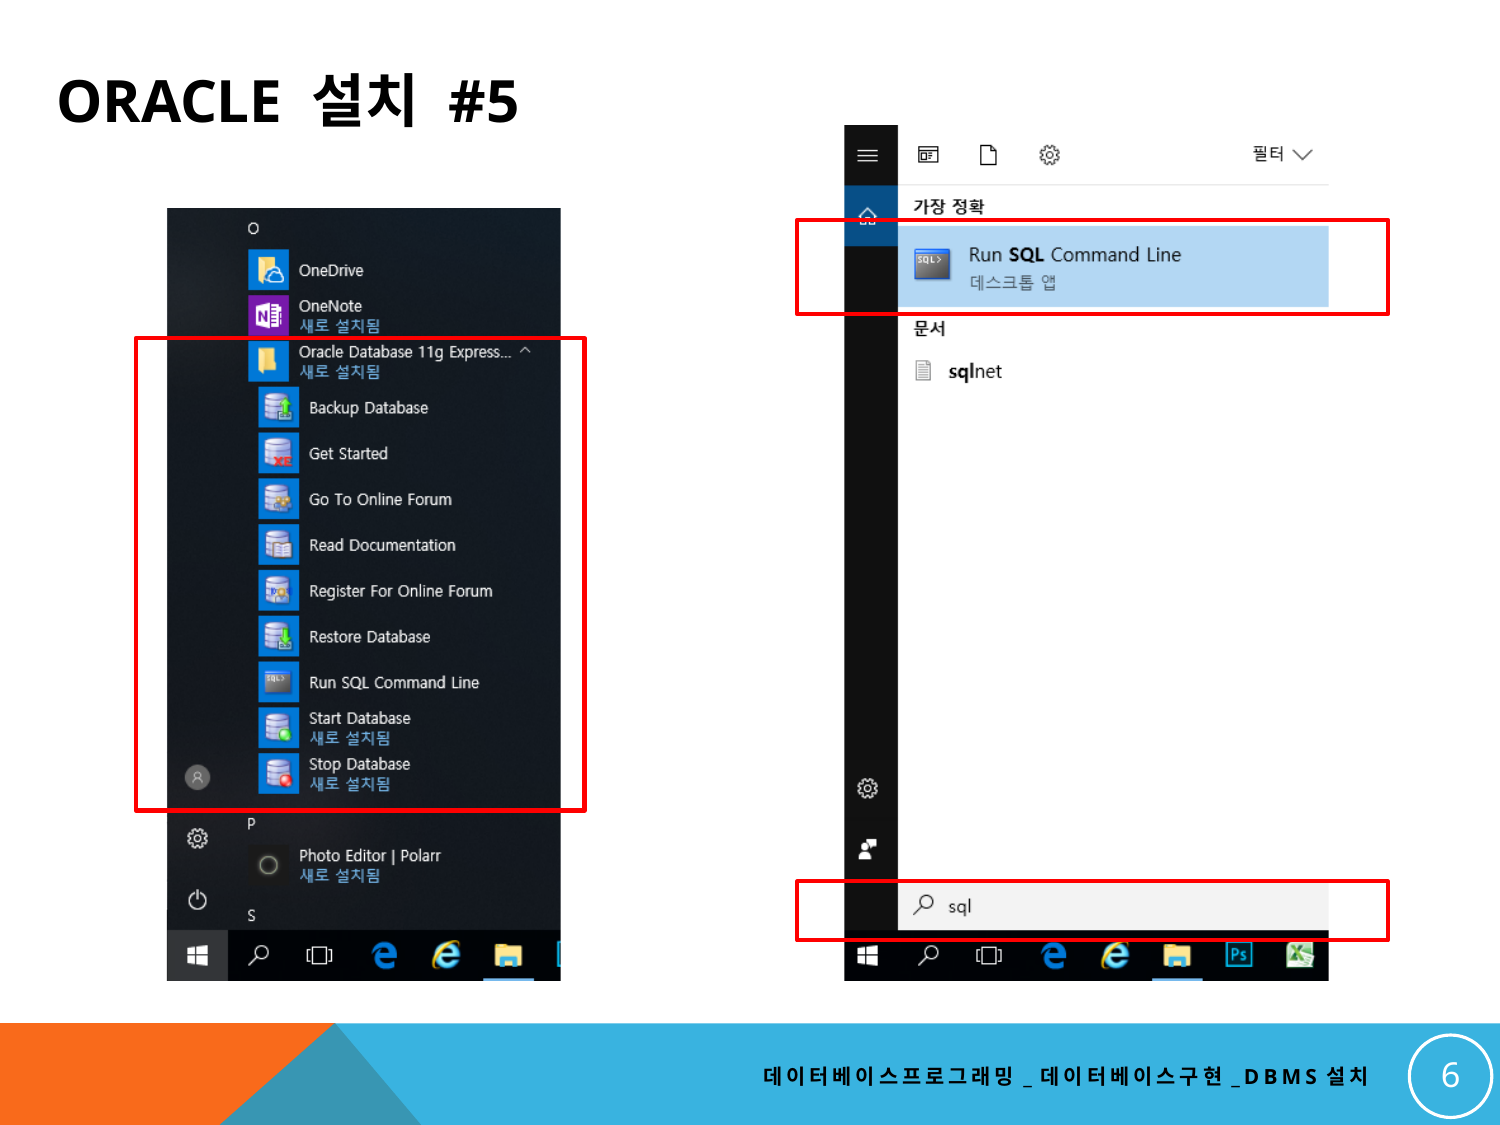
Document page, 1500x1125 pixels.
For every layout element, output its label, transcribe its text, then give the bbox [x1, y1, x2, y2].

text_box [1335, 879, 1390, 942]
text_box [565, 336, 587, 813]
text_box [795, 218, 838, 316]
footer 데이터베이스프로그래밍_데이터베이스구현_DBMS설치 [608, 1053, 1384, 1099]
picture [843, 125, 1329, 981]
picture [166, 207, 561, 981]
text_box [795, 879, 838, 942]
text_box [1335, 218, 1390, 316]
text_box [134, 336, 161, 813]
slide_number 6 [1407, 1033, 1494, 1120]
title ORACLE 설치 #5 [41, 54, 1276, 145]
